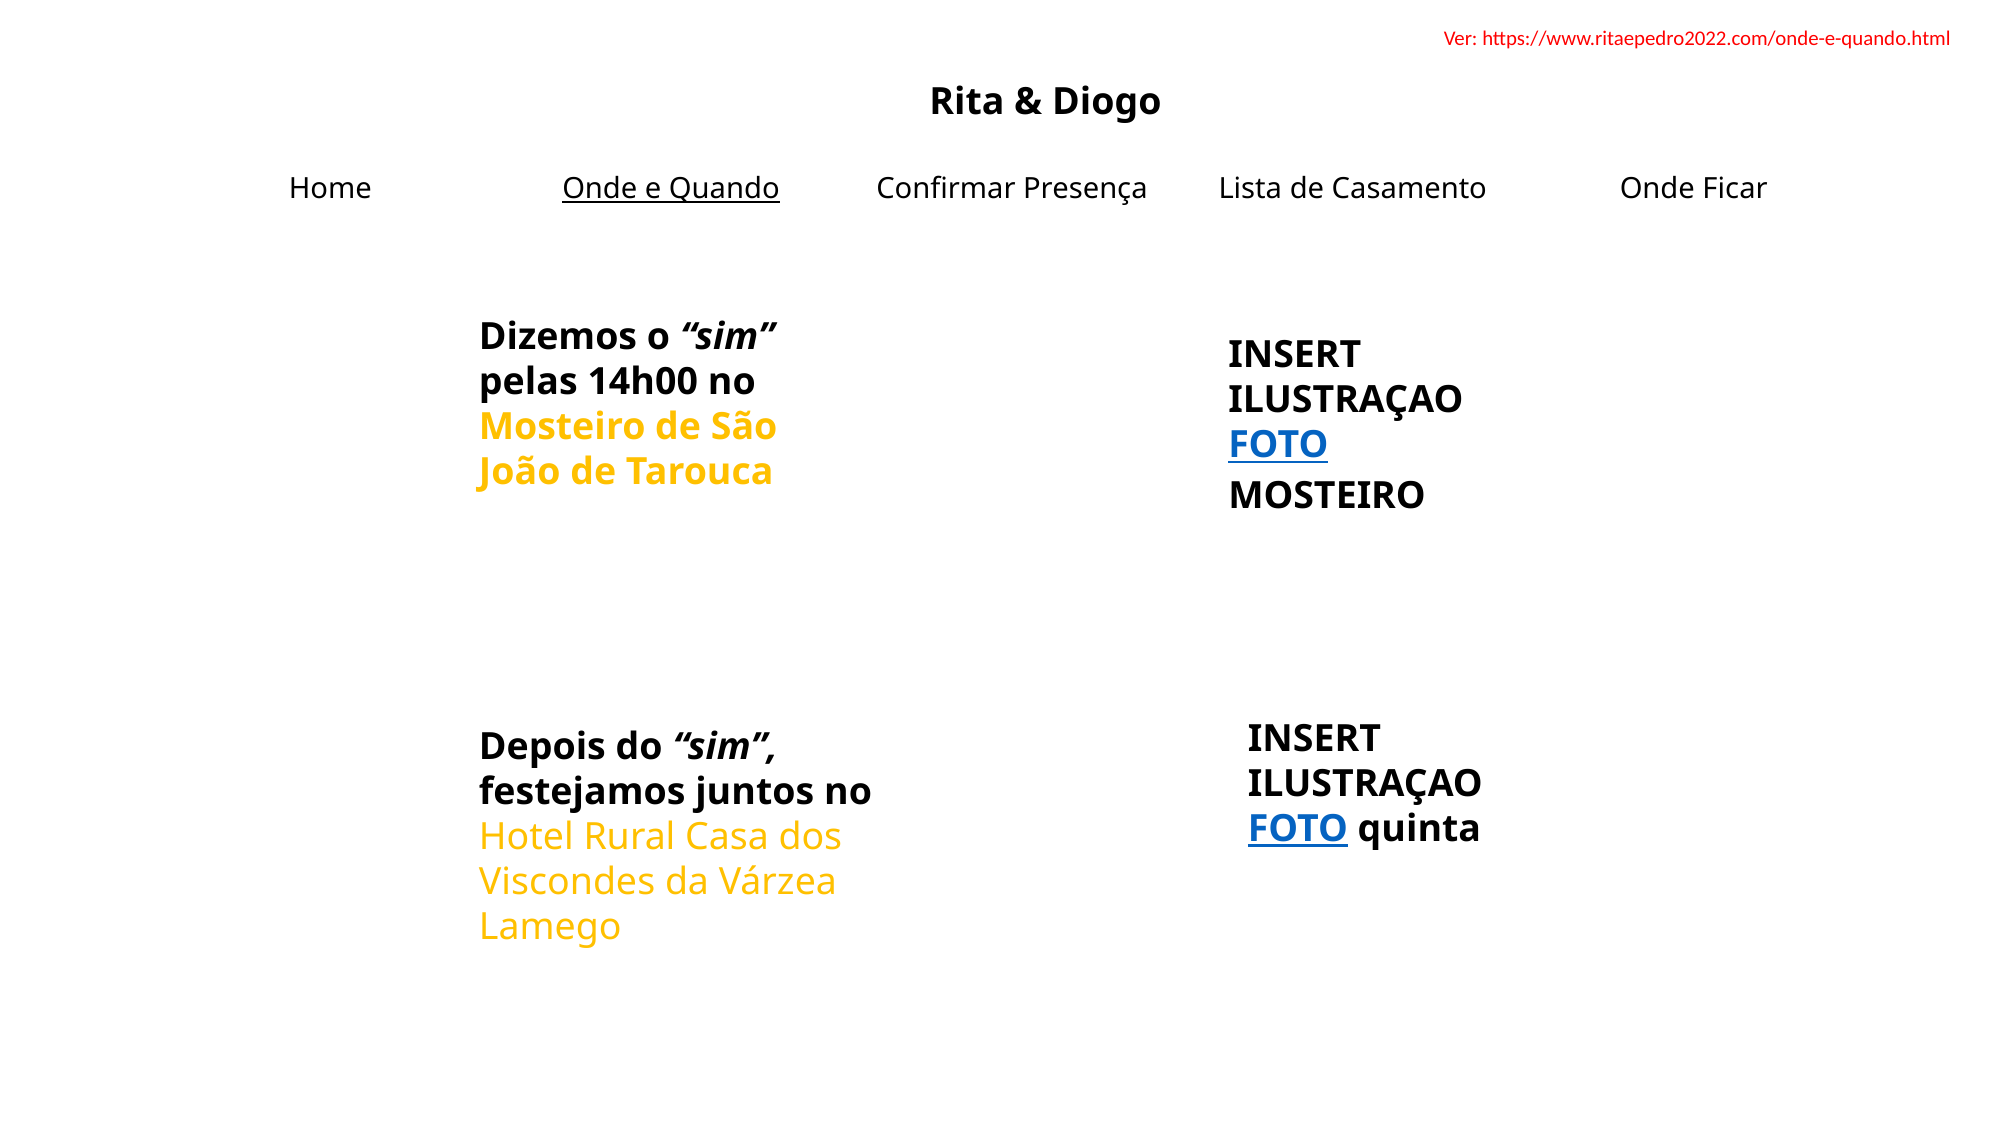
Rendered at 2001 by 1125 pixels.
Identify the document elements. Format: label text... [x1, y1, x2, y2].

text_box Rita & Diogo [914, 69, 1192, 130]
text_box Ver: https://www.ritaepedro2022.com/onde-e-quando.html [1429, 16, 2000, 57]
table_header Home [160, 160, 501, 220]
table_header Onde Ficar [1523, 160, 1864, 220]
text_box INSERT ILUSTRAÇAO FOTO MOSTEIRO [1213, 322, 1491, 524]
table_header Confirmar Presença [842, 160, 1183, 220]
text_box Depois do “sim”, festejamos juntos no Hotel Rural Casa dos Viscondes da Várzea Lamego [464, 670, 934, 955]
table_header Onde e Quando [501, 160, 842, 220]
table_header Lista de Casamento [1183, 160, 1523, 220]
text_box INSERT ILUSTRAÇAO FOTO quinta [1233, 706, 1511, 863]
text_box Dizemos o “sim” pelas 14h00 no Mosteiro de São João de Tarouca [464, 304, 863, 500]
